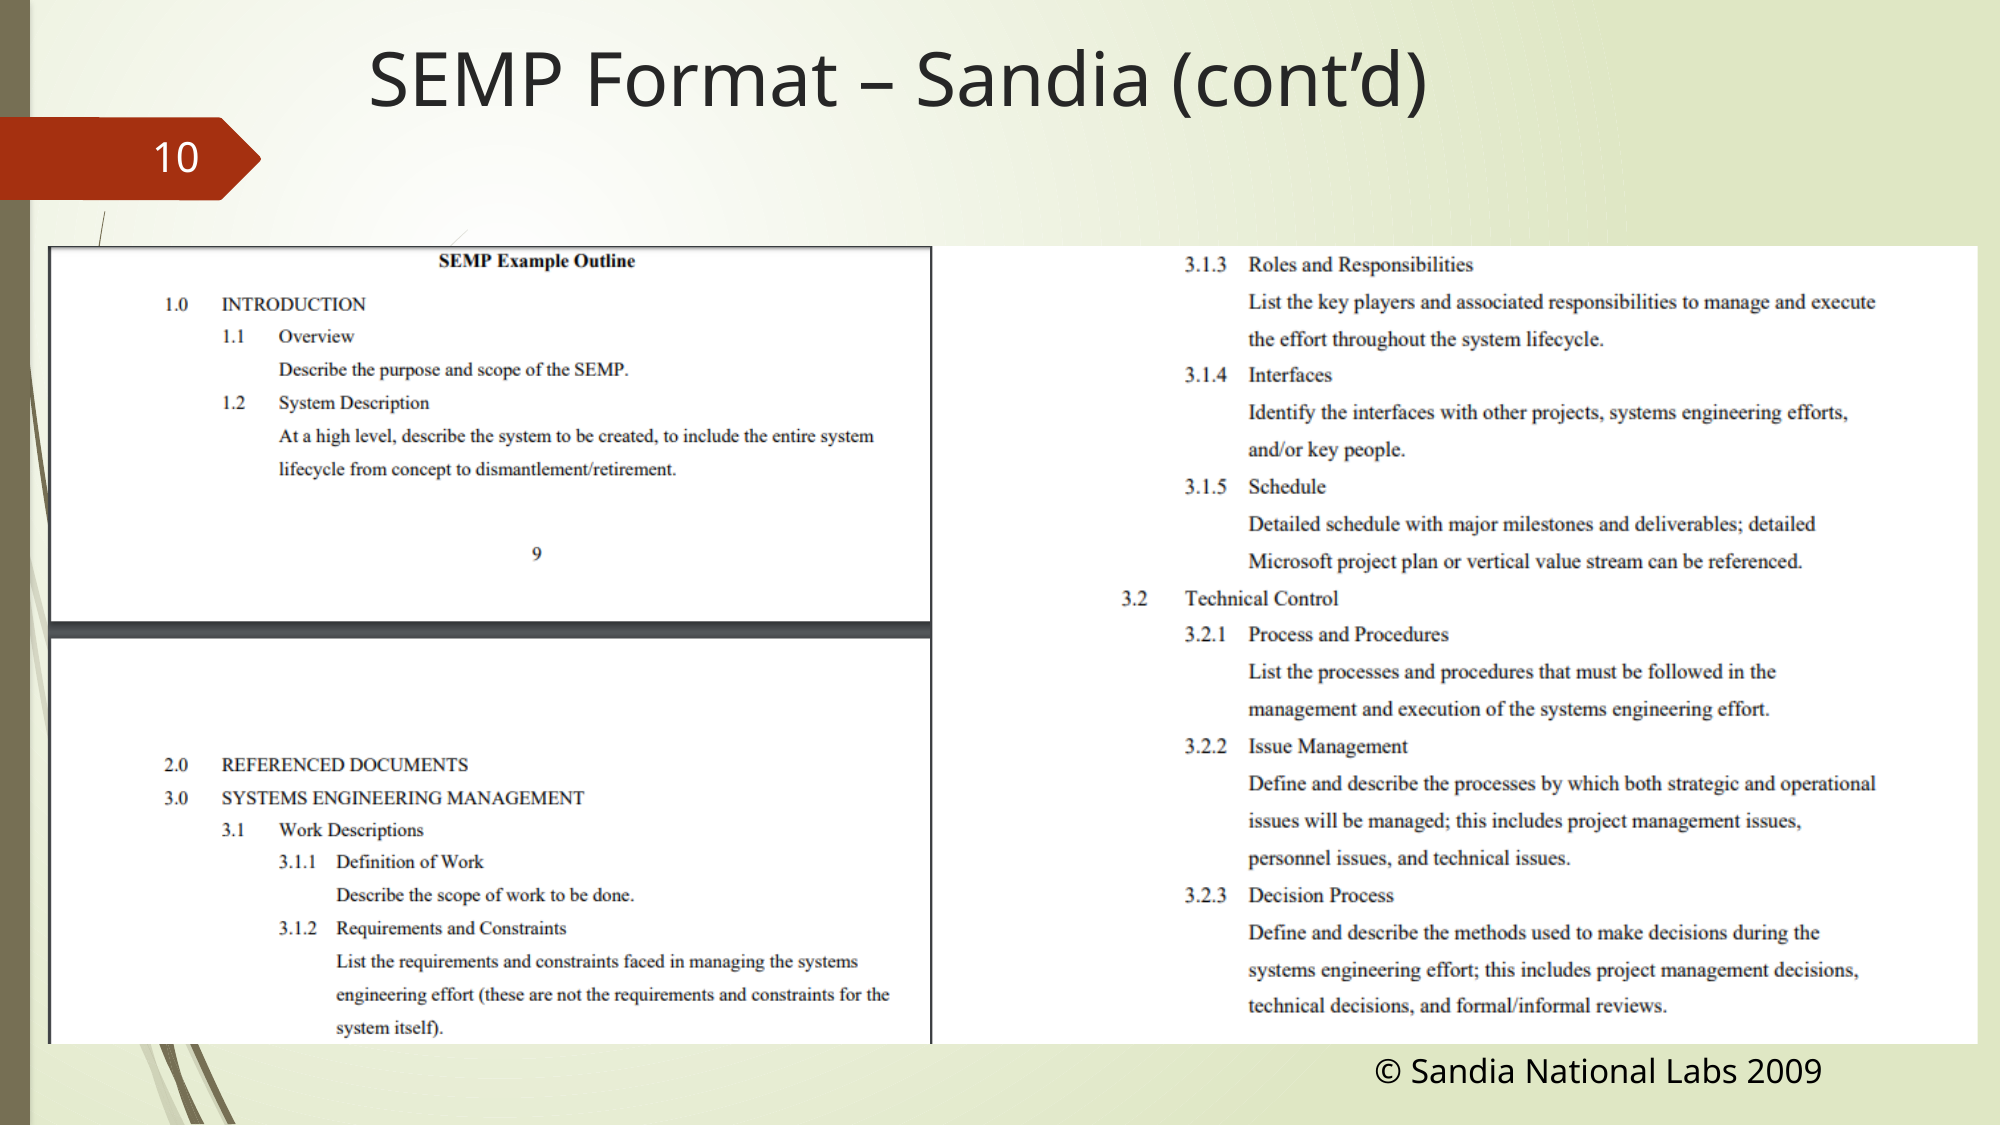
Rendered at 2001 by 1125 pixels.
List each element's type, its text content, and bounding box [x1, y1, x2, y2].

title SEMP Format – Sandia (cont’d) [353, 24, 1816, 155]
slide_number 10 [87, 129, 216, 190]
text_box © Sandia National Labs 2009 [1359, 1052, 1900, 1098]
picture [47, 245, 1978, 1044]
